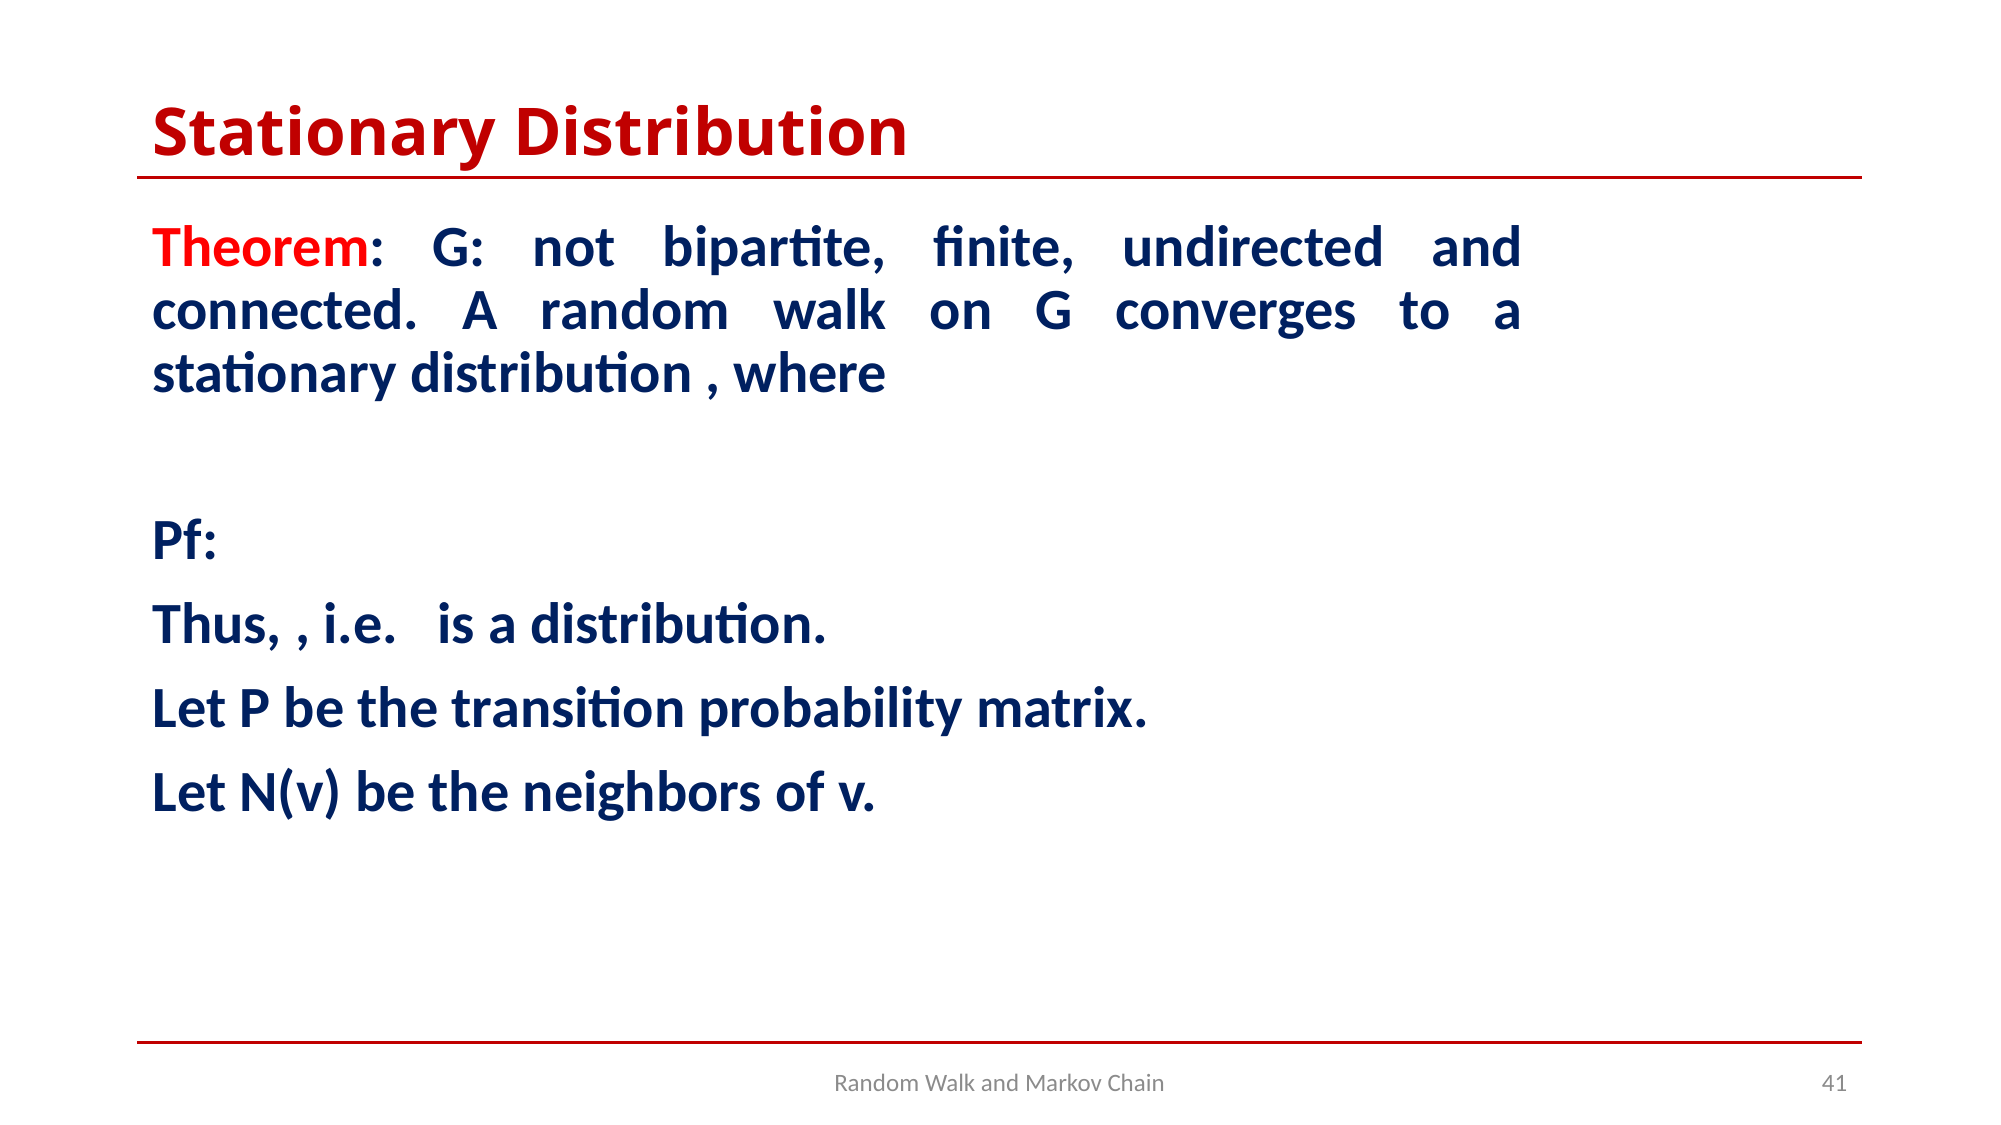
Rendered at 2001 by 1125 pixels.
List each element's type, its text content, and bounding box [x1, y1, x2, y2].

title Stationary Distribution [137, 90, 1863, 178]
footer Random Walk and Markov Chain [662, 1051, 1338, 1111]
slide_number 41 [1412, 1051, 1863, 1111]
